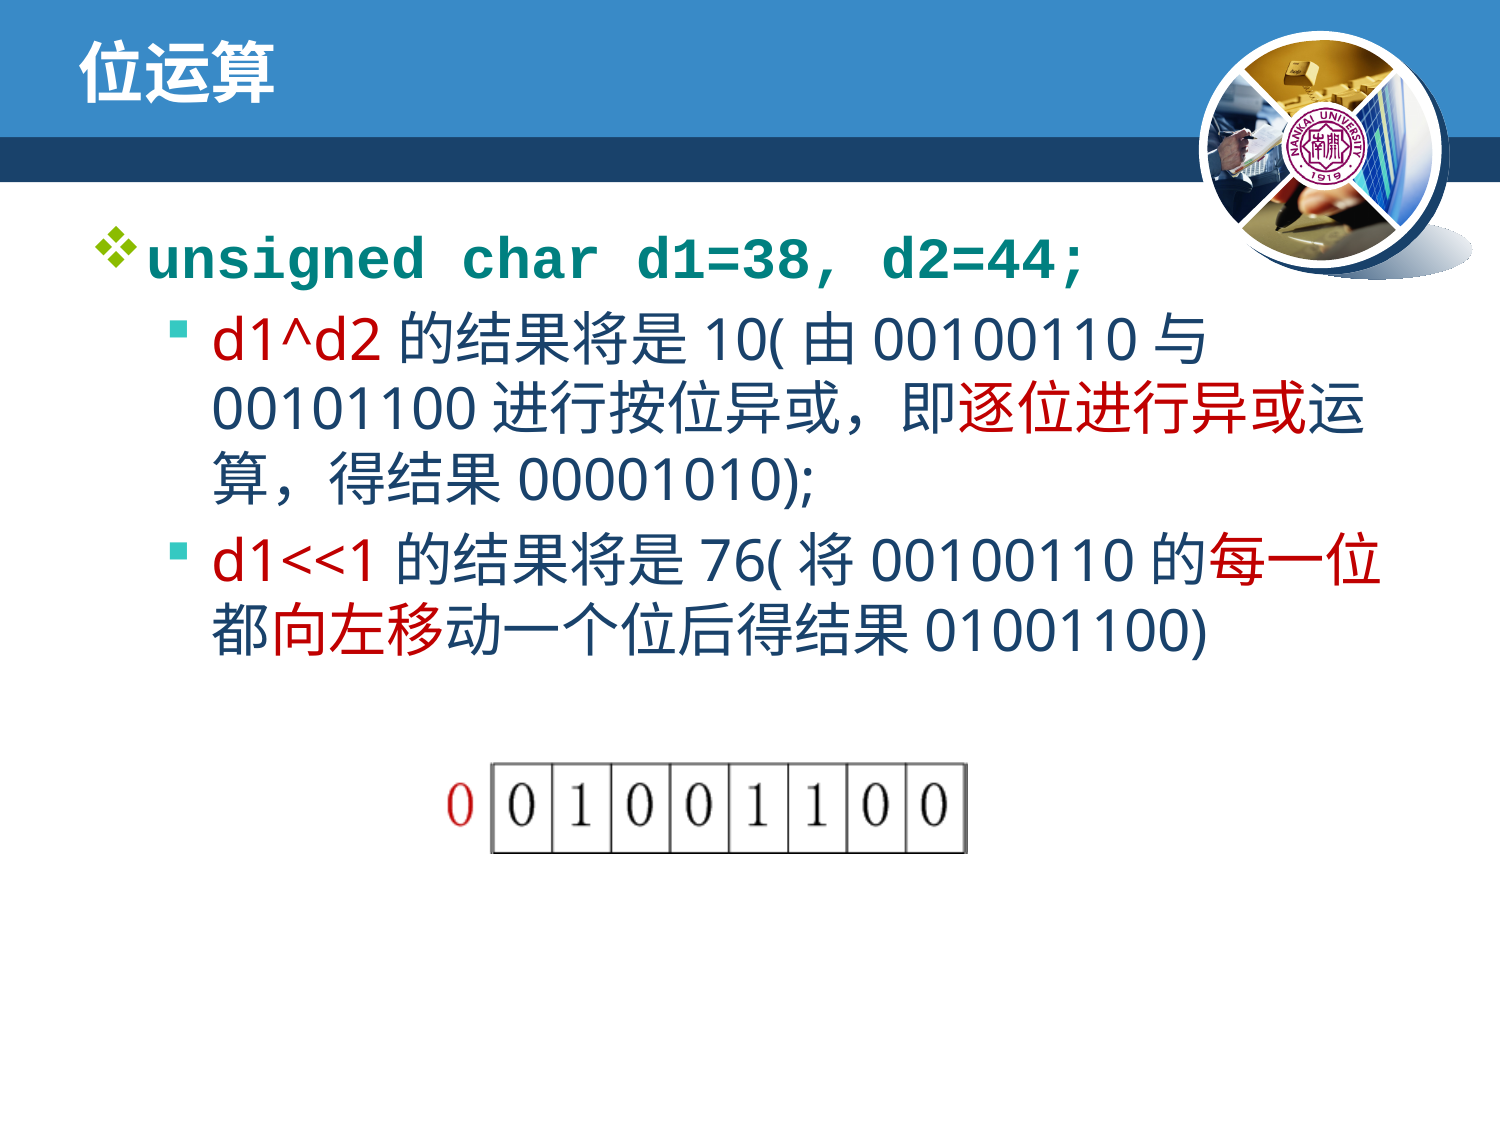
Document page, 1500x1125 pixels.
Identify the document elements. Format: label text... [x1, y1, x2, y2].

title 位运算 [62, 24, 1275, 118]
list unsigned char d1=38, d2=44; d1^d2的结果将是10(由00100110与00101100进行按位异或，即逐位进行异或运算，得结果00001010); d1<<1的结果将是76(将00100110的每一位都向左移动一个位后得结果01001100) [75, 212, 1413, 715]
picture [445, 761, 968, 854]
picture [1207, 40, 1433, 213]
